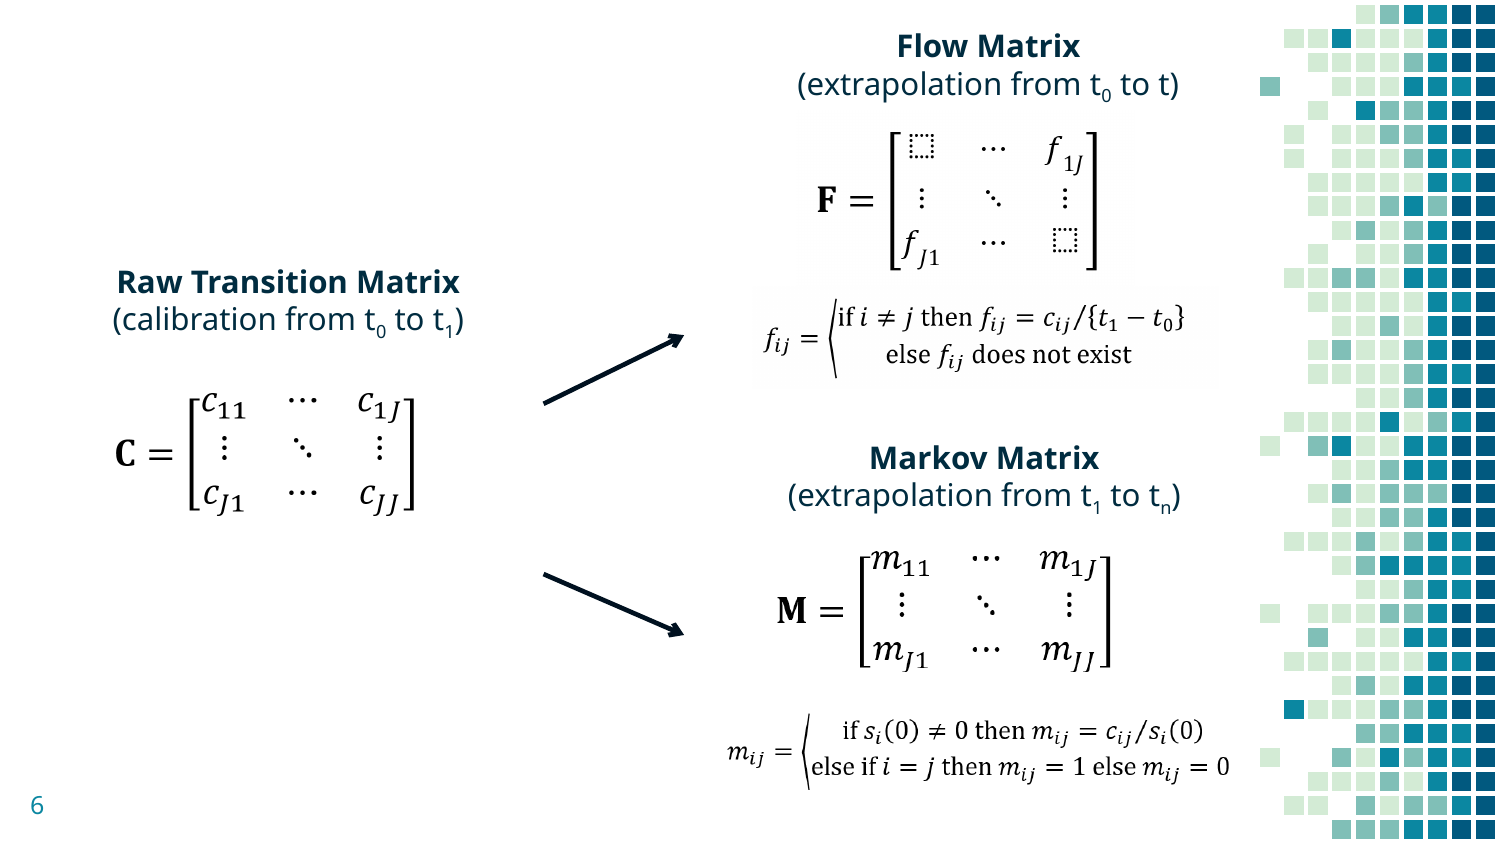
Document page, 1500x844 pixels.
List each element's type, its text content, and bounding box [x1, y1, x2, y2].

text_box Flow Matrix (extrapolation from t0 to t) [749, 0, 1227, 122]
text_box Markov Matrix (extrapolation from t1 to tn) [763, 411, 1206, 533]
text_box Raw Transition Matrix (calibration from t0 to t1) [67, 235, 510, 357]
slide_number 6 [15, 774, 105, 839]
picture [751, 109, 1220, 390]
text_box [543, 334, 685, 405]
picture [714, 530, 1255, 801]
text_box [543, 573, 685, 636]
picture [91, 369, 463, 542]
